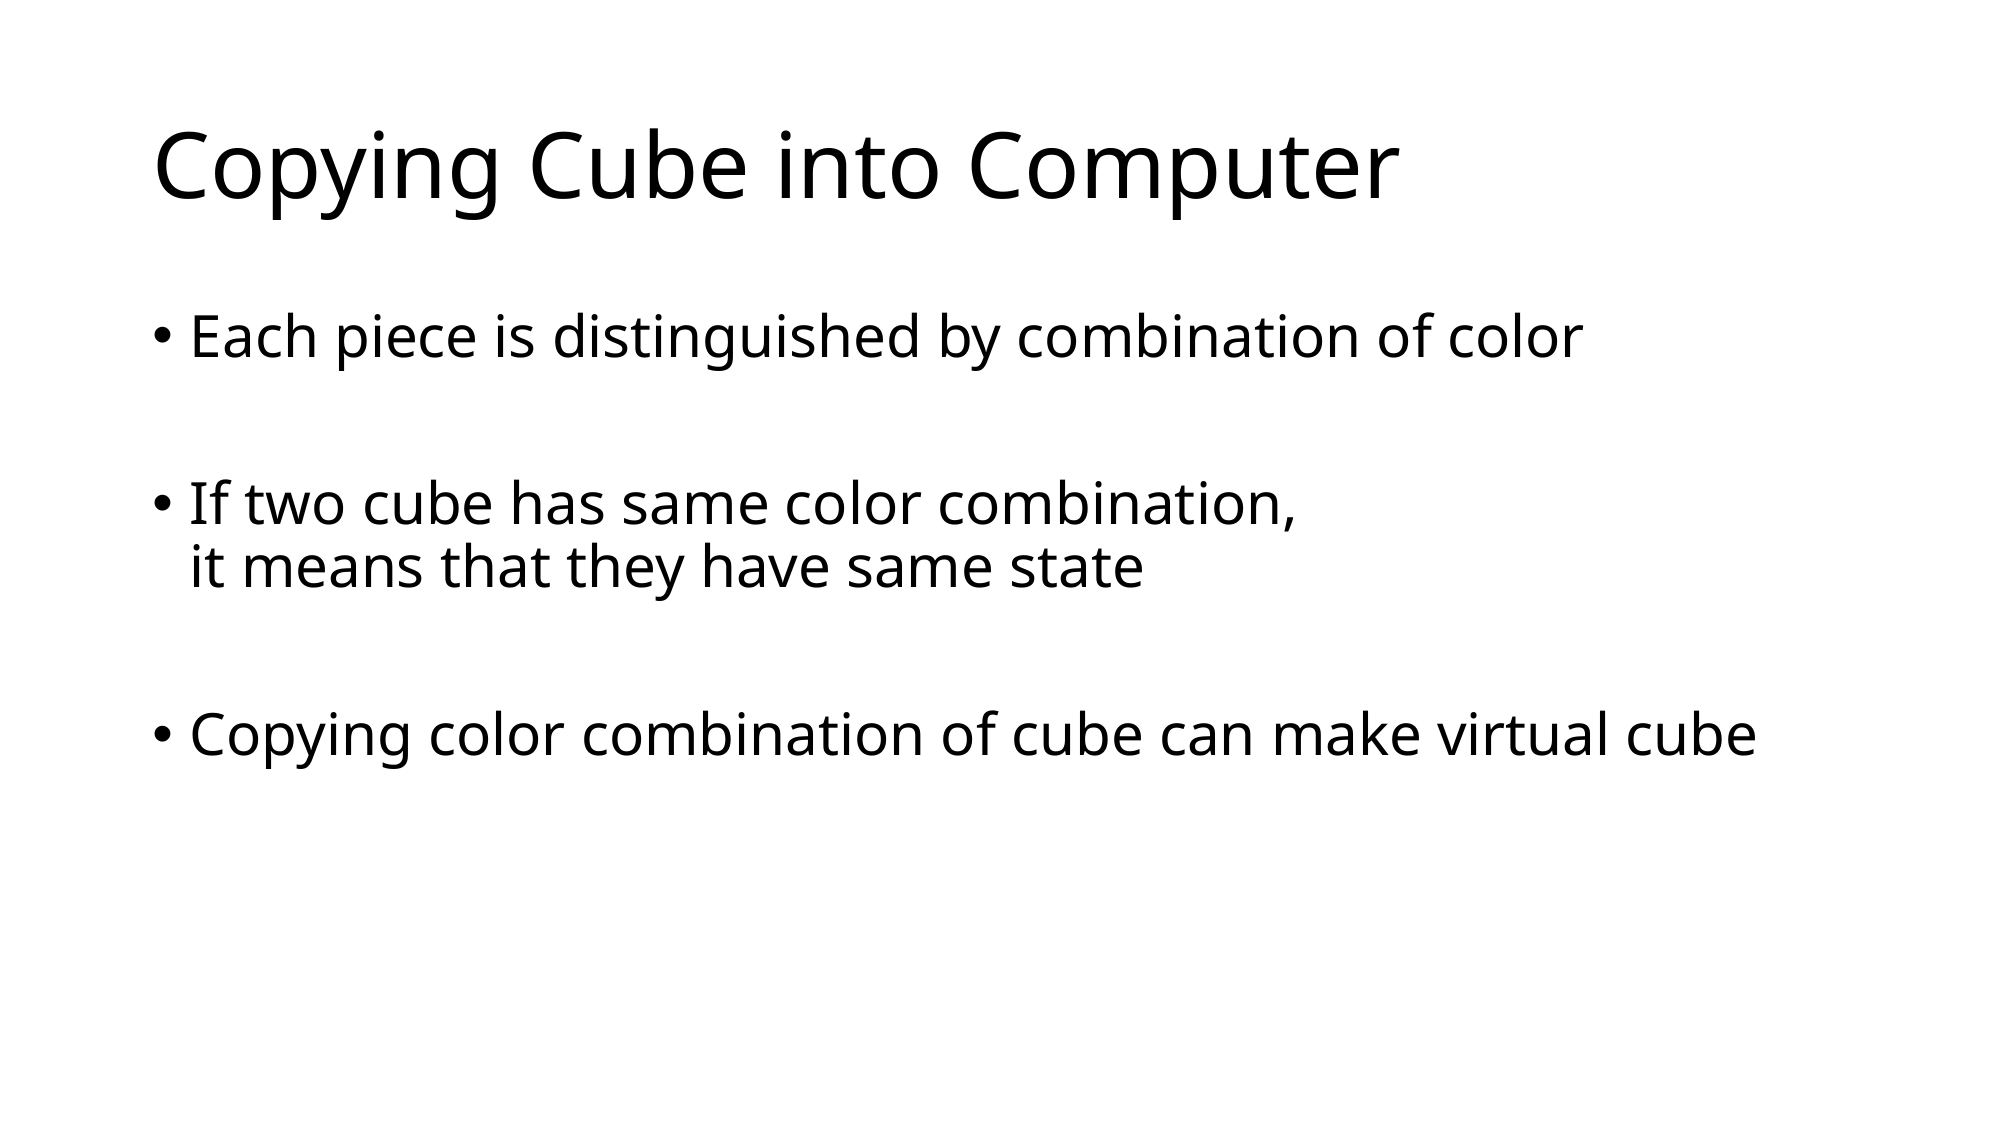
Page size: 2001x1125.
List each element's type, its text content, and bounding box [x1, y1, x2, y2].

list Each piece is distinguished by combination of color If two cube has same color combination, it means that they have same state Copying color combination of cube can make virtual cube [137, 299, 1863, 1014]
title Copying Cube into Computer [137, 59, 1863, 278]
